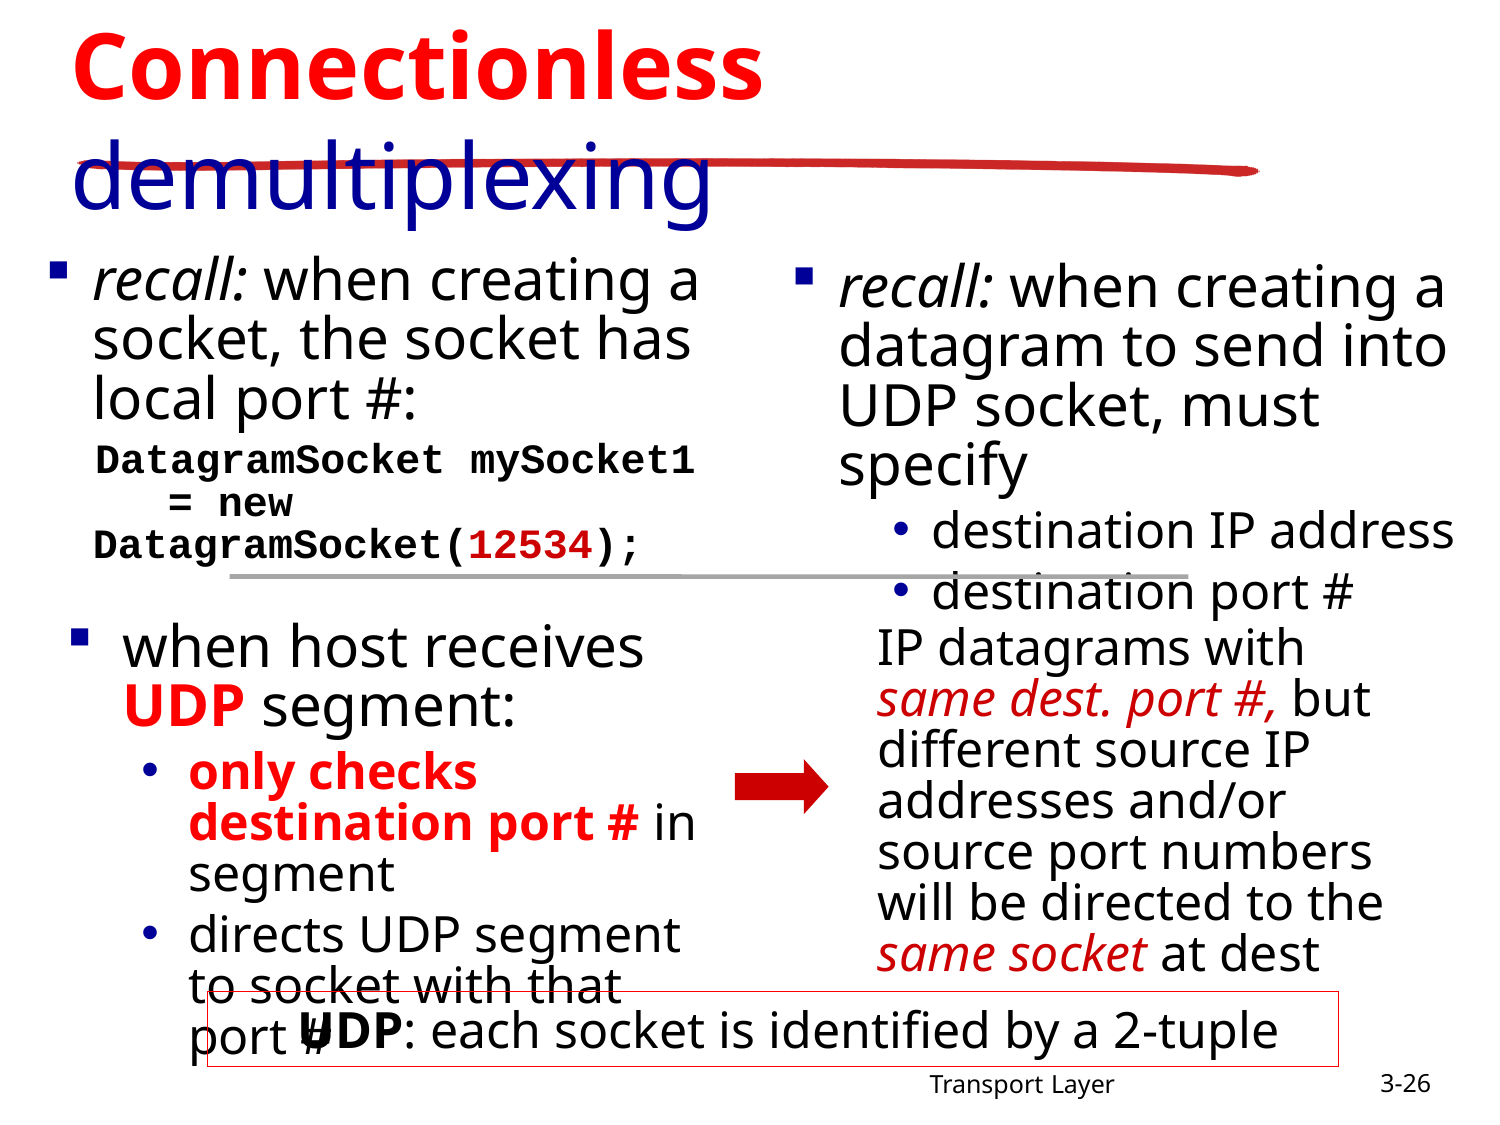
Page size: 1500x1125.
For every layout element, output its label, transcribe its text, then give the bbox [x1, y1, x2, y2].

text_box [735, 761, 828, 813]
slide_number 3-26 [1365, 1060, 1477, 1106]
text_box IP datagrams with same dest. port #, but different source IP addresses and/or source port numbers will be directed to the same socket at dest [862, 617, 1426, 970]
picture [72, 153, 1273, 182]
list recall: when creating a socket, the socket has local port #: DatagramSocket mySocket1 = new DatagramSocket(12534); [20, 245, 811, 551]
text_box recall: when creating a datagram to send into UDP socket, must specify destination IP address destination port # [776, 190, 1500, 469]
text_box UDP: each socket is identified by a 2-tuple [207, 991, 1339, 1067]
title Connectionless demultiplexing [55, 23, 1331, 212]
list when host receives UDP segment: only checks destination port # in segment directs UDP segment to socket with that port # [51, 612, 746, 1001]
footer Transport Layer [914, 1057, 1390, 1105]
